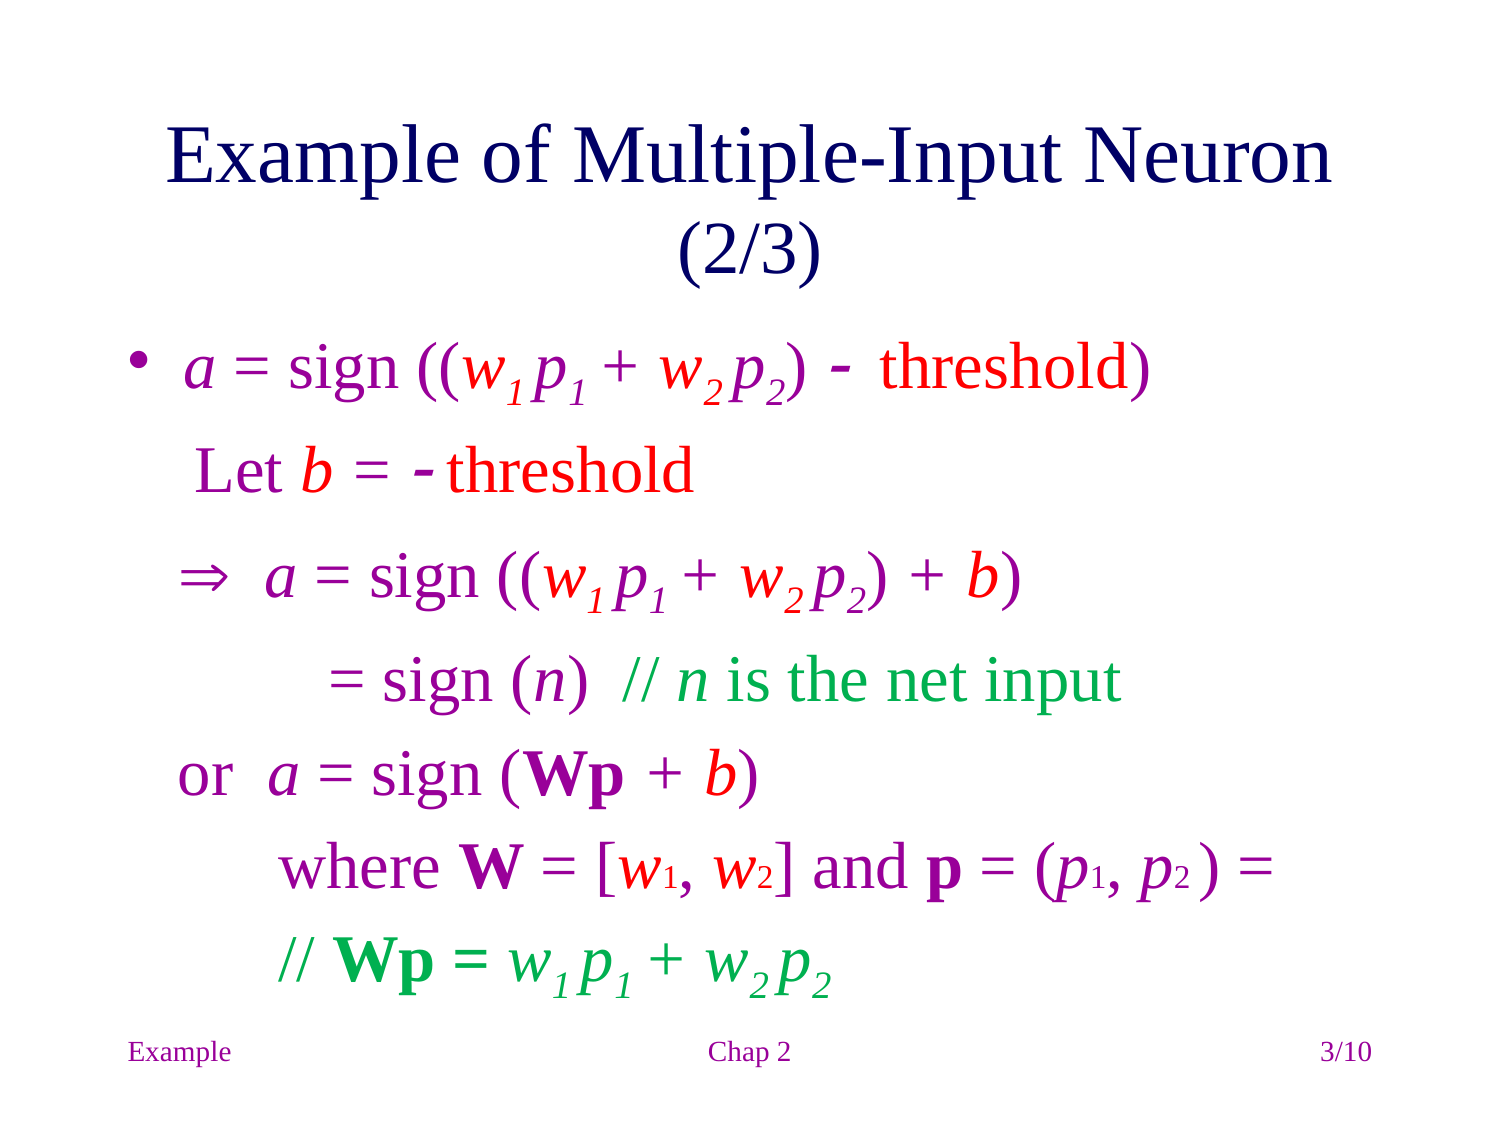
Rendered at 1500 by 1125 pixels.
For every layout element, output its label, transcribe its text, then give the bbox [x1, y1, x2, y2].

title Example of Multiple-Input Neuron (2/3) [112, 99, 1388, 288]
slide_number Example [112, 1025, 425, 1100]
slide_number 3/10 [1074, 1025, 1388, 1100]
footer Chap 2 [512, 1025, 988, 1100]
